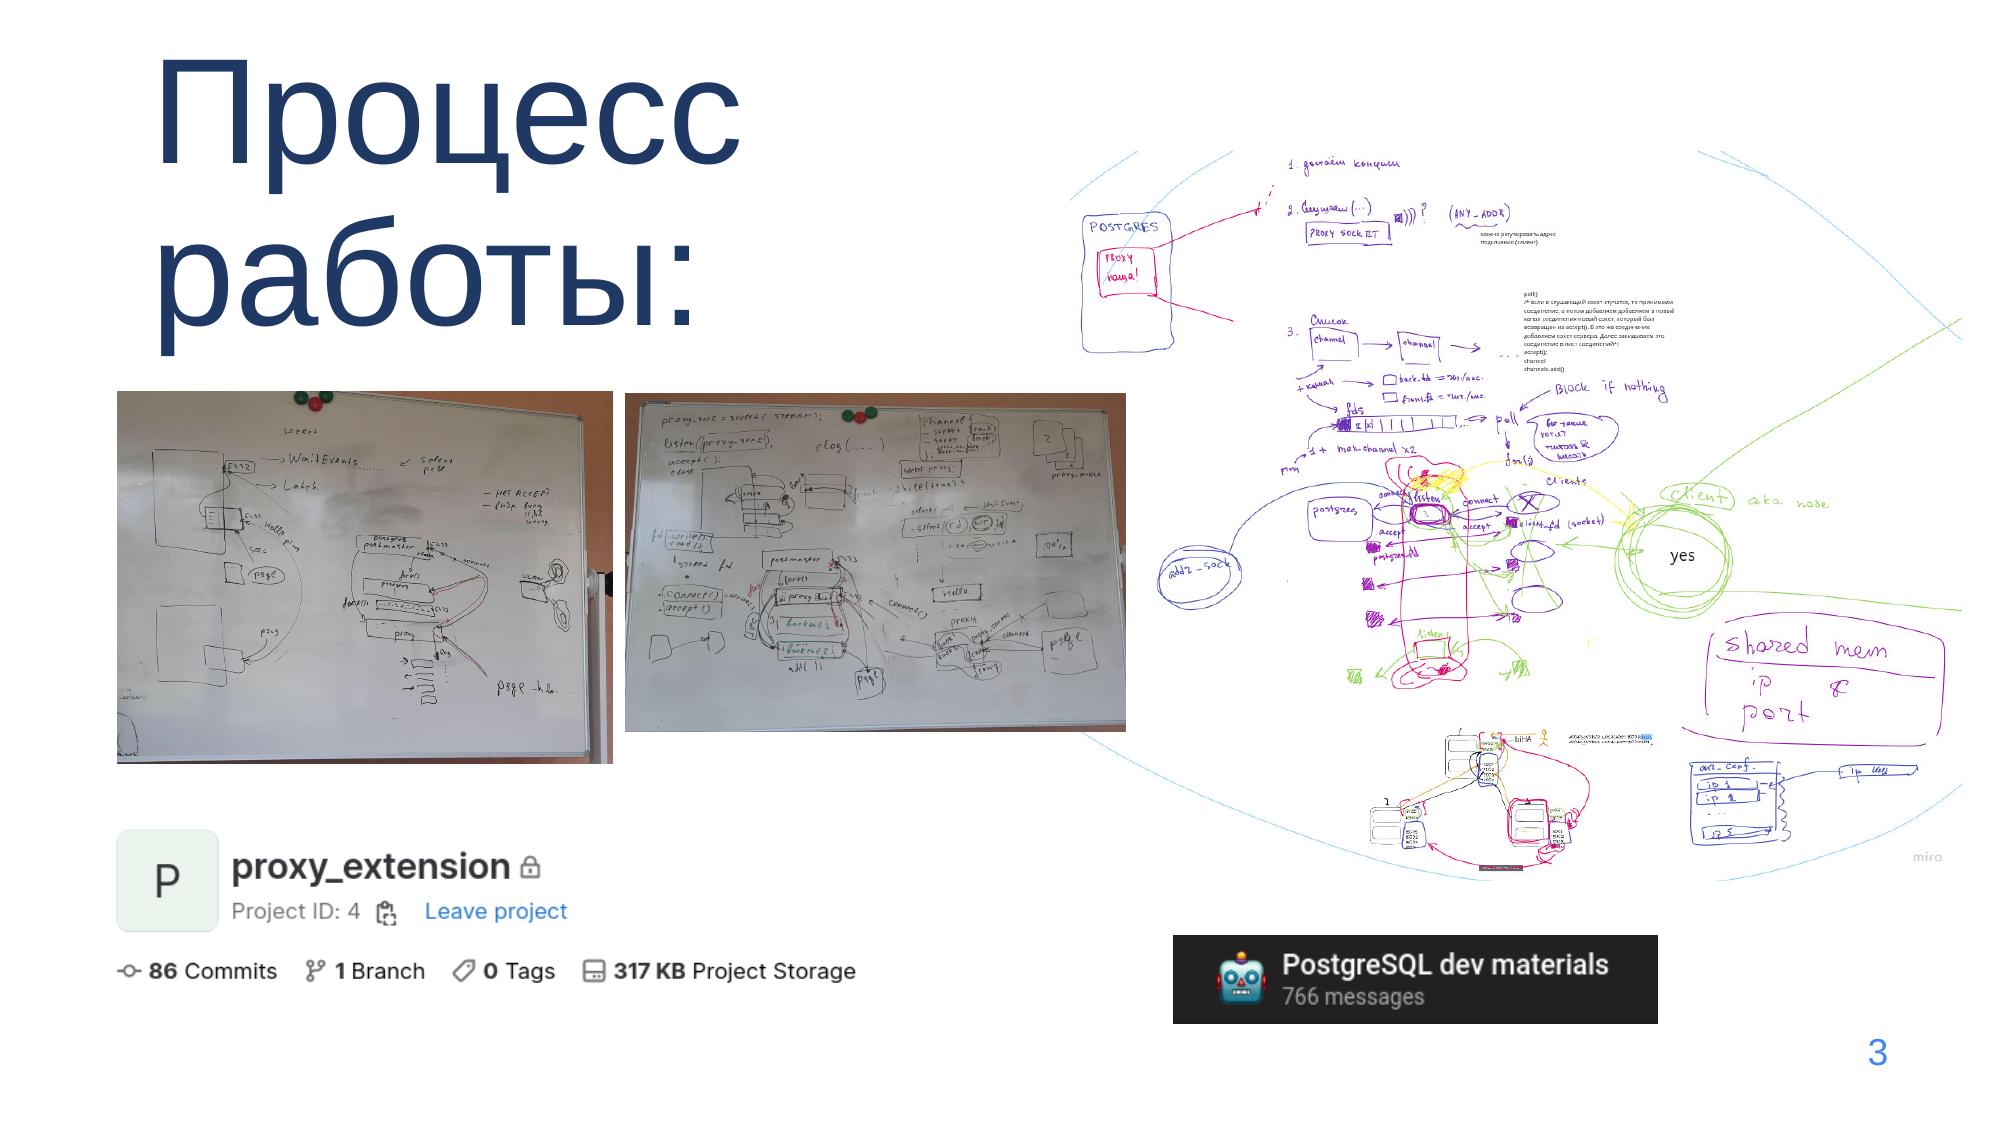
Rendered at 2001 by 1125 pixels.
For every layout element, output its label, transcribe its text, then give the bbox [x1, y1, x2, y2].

picture [1172, 935, 1658, 1024]
text_box 3 [1852, 1020, 1962, 1081]
picture [625, 150, 1963, 881]
picture [116, 391, 613, 764]
title Процесс работы: [136, 0, 1313, 392]
picture [75, 810, 899, 1015]
